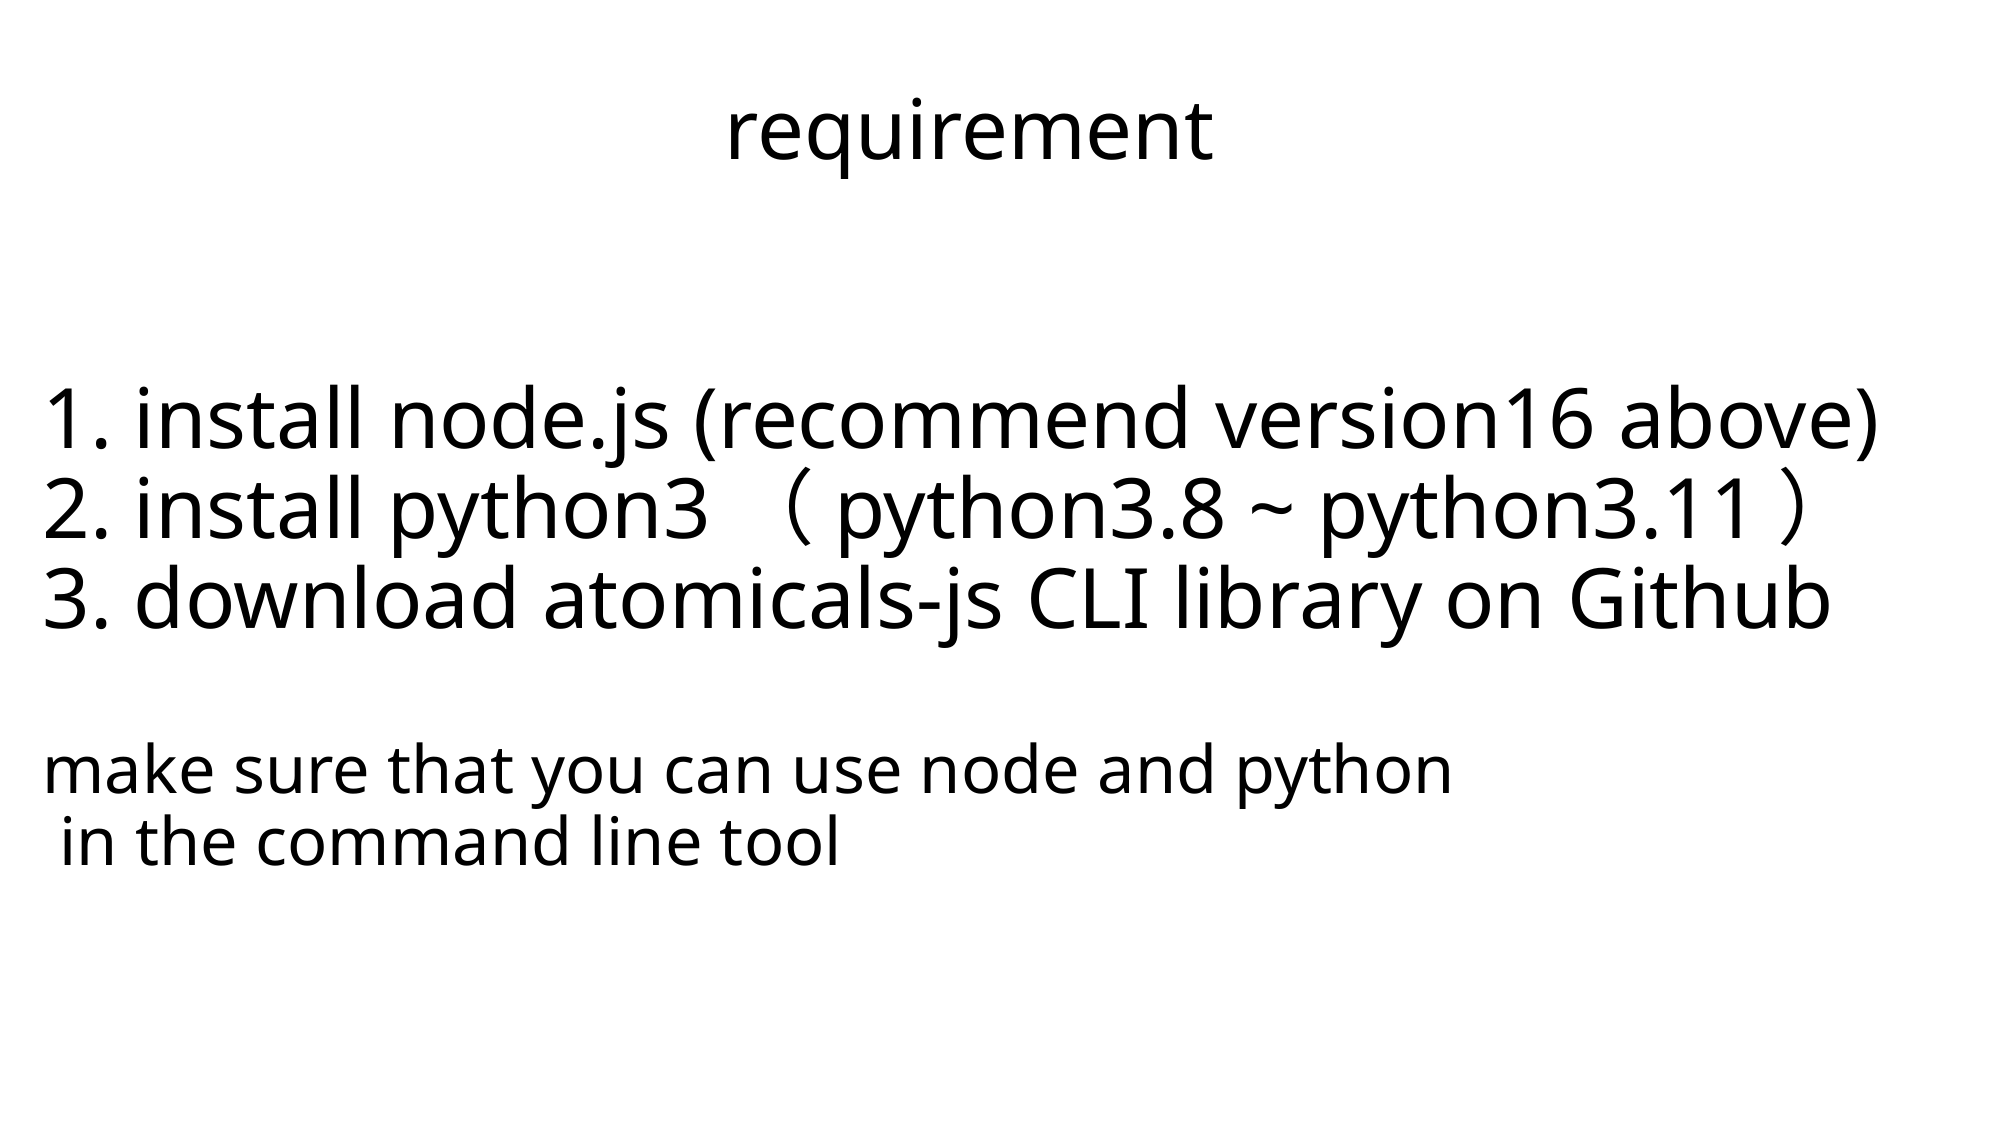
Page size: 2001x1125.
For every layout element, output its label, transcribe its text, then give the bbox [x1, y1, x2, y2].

title 1. install node.js (recommend version16 above) 2. install python3（python3.8 ~ python3.11） 3. download atomicals-js CLI library on Github make sure that you can use node and python in the command line tool [27, 253, 1914, 888]
text_box requirement [709, 68, 1244, 184]
